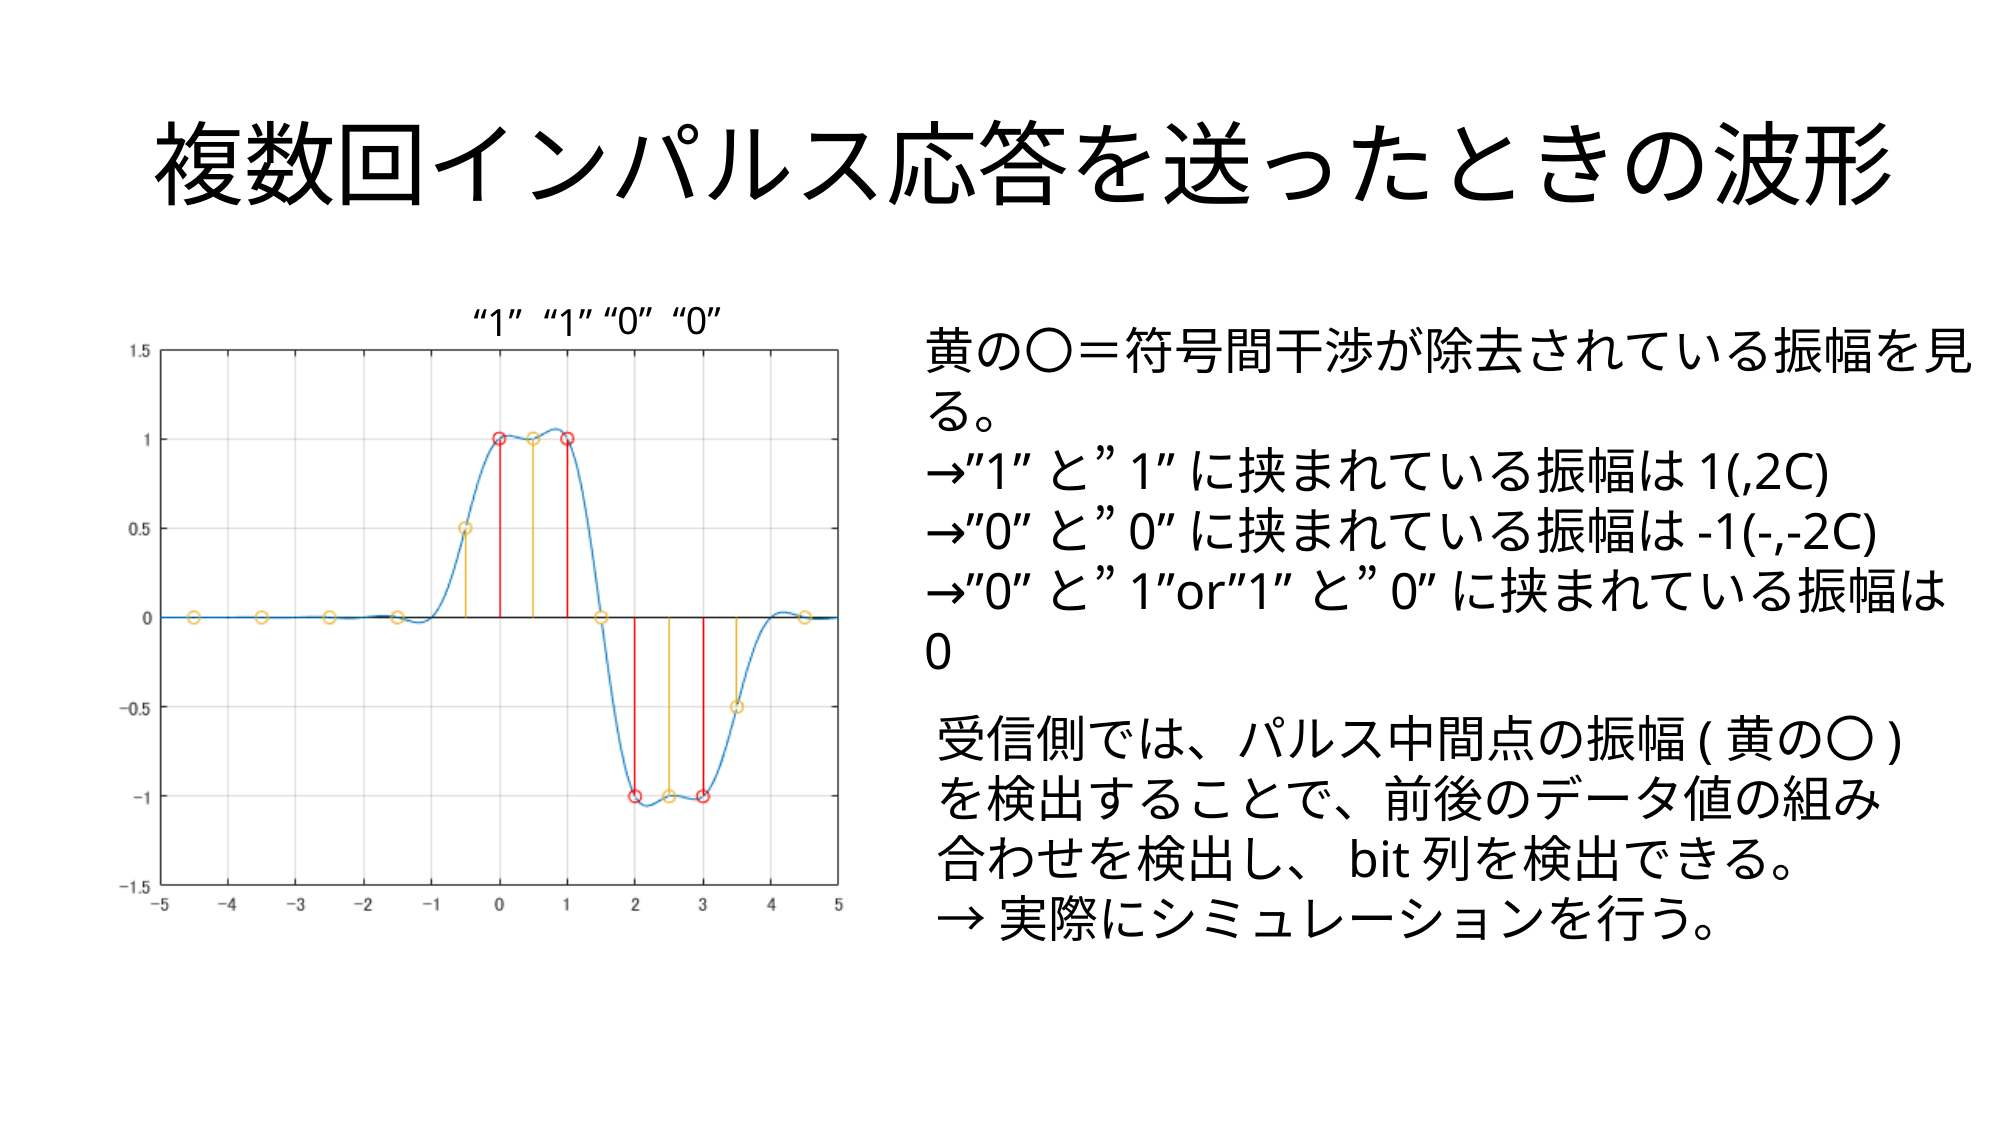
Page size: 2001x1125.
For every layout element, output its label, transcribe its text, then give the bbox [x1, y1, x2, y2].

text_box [458, 289, 743, 352]
title 複数回インパルス応答を送ったときの波形 [137, 59, 1938, 278]
text_box 受信側では、パルス中間点の振幅(黄の〇)を検出することで、前後のデータ値の組み合わせを検出し、bit列を検出できる。 →実際にシミュレーションを行う。 [922, 700, 1918, 955]
picture [46, 301, 922, 958]
